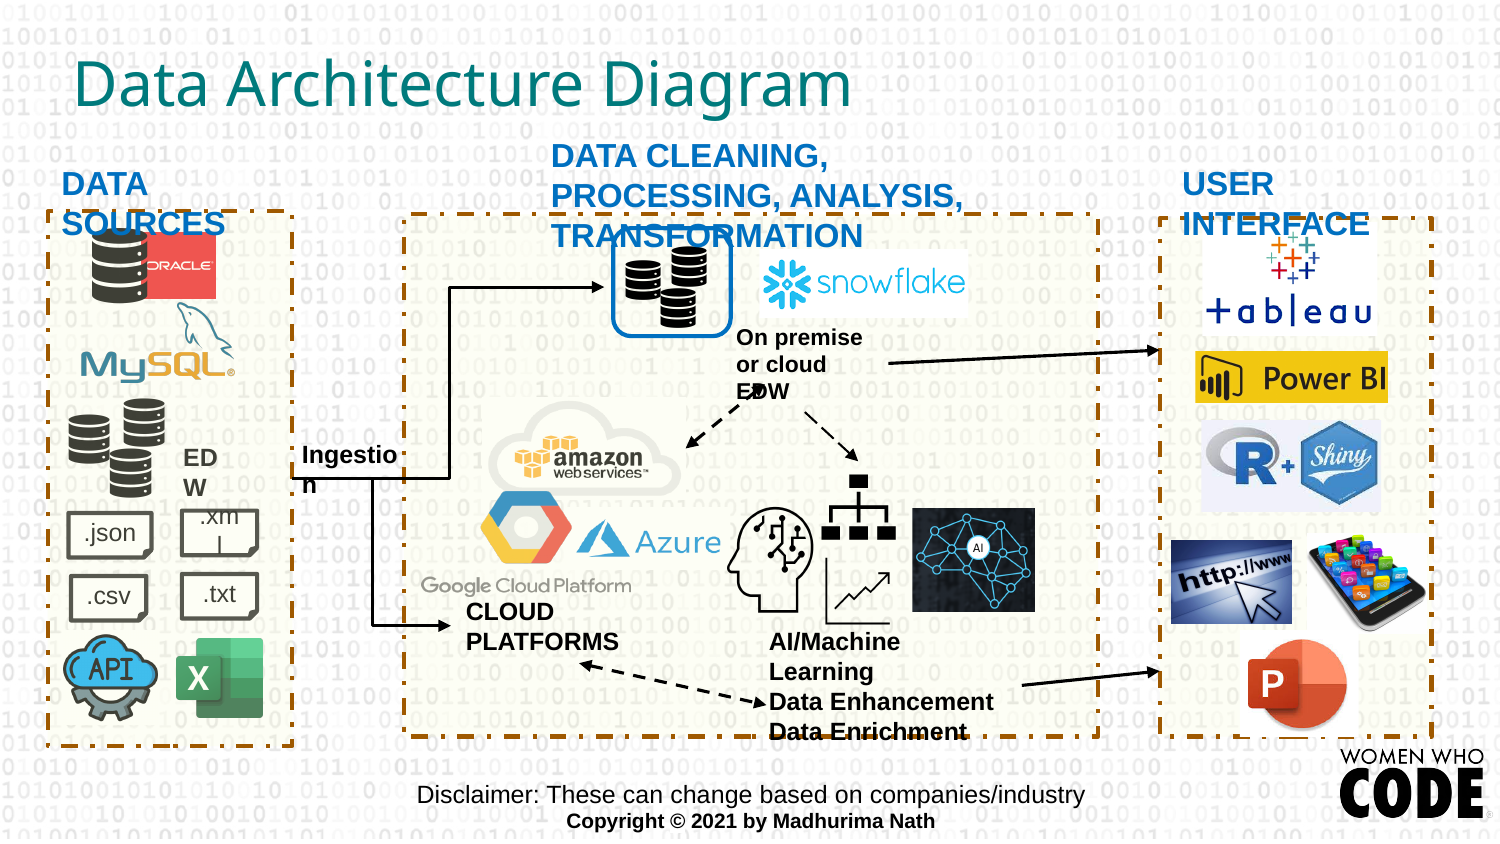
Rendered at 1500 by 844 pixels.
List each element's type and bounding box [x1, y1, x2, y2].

text_box [1170, 221, 1428, 737]
text_box [685, 383, 765, 449]
text_box [804, 385, 859, 462]
text_box [612, 227, 969, 386]
text_box [456, 397, 708, 597]
picture [0, 1, 1500, 839]
text_box [292, 478, 452, 612]
text_box [53, 217, 263, 726]
text_box [578, 633, 767, 706]
text_box [292, 286, 605, 479]
text_box [709, 461, 1036, 638]
